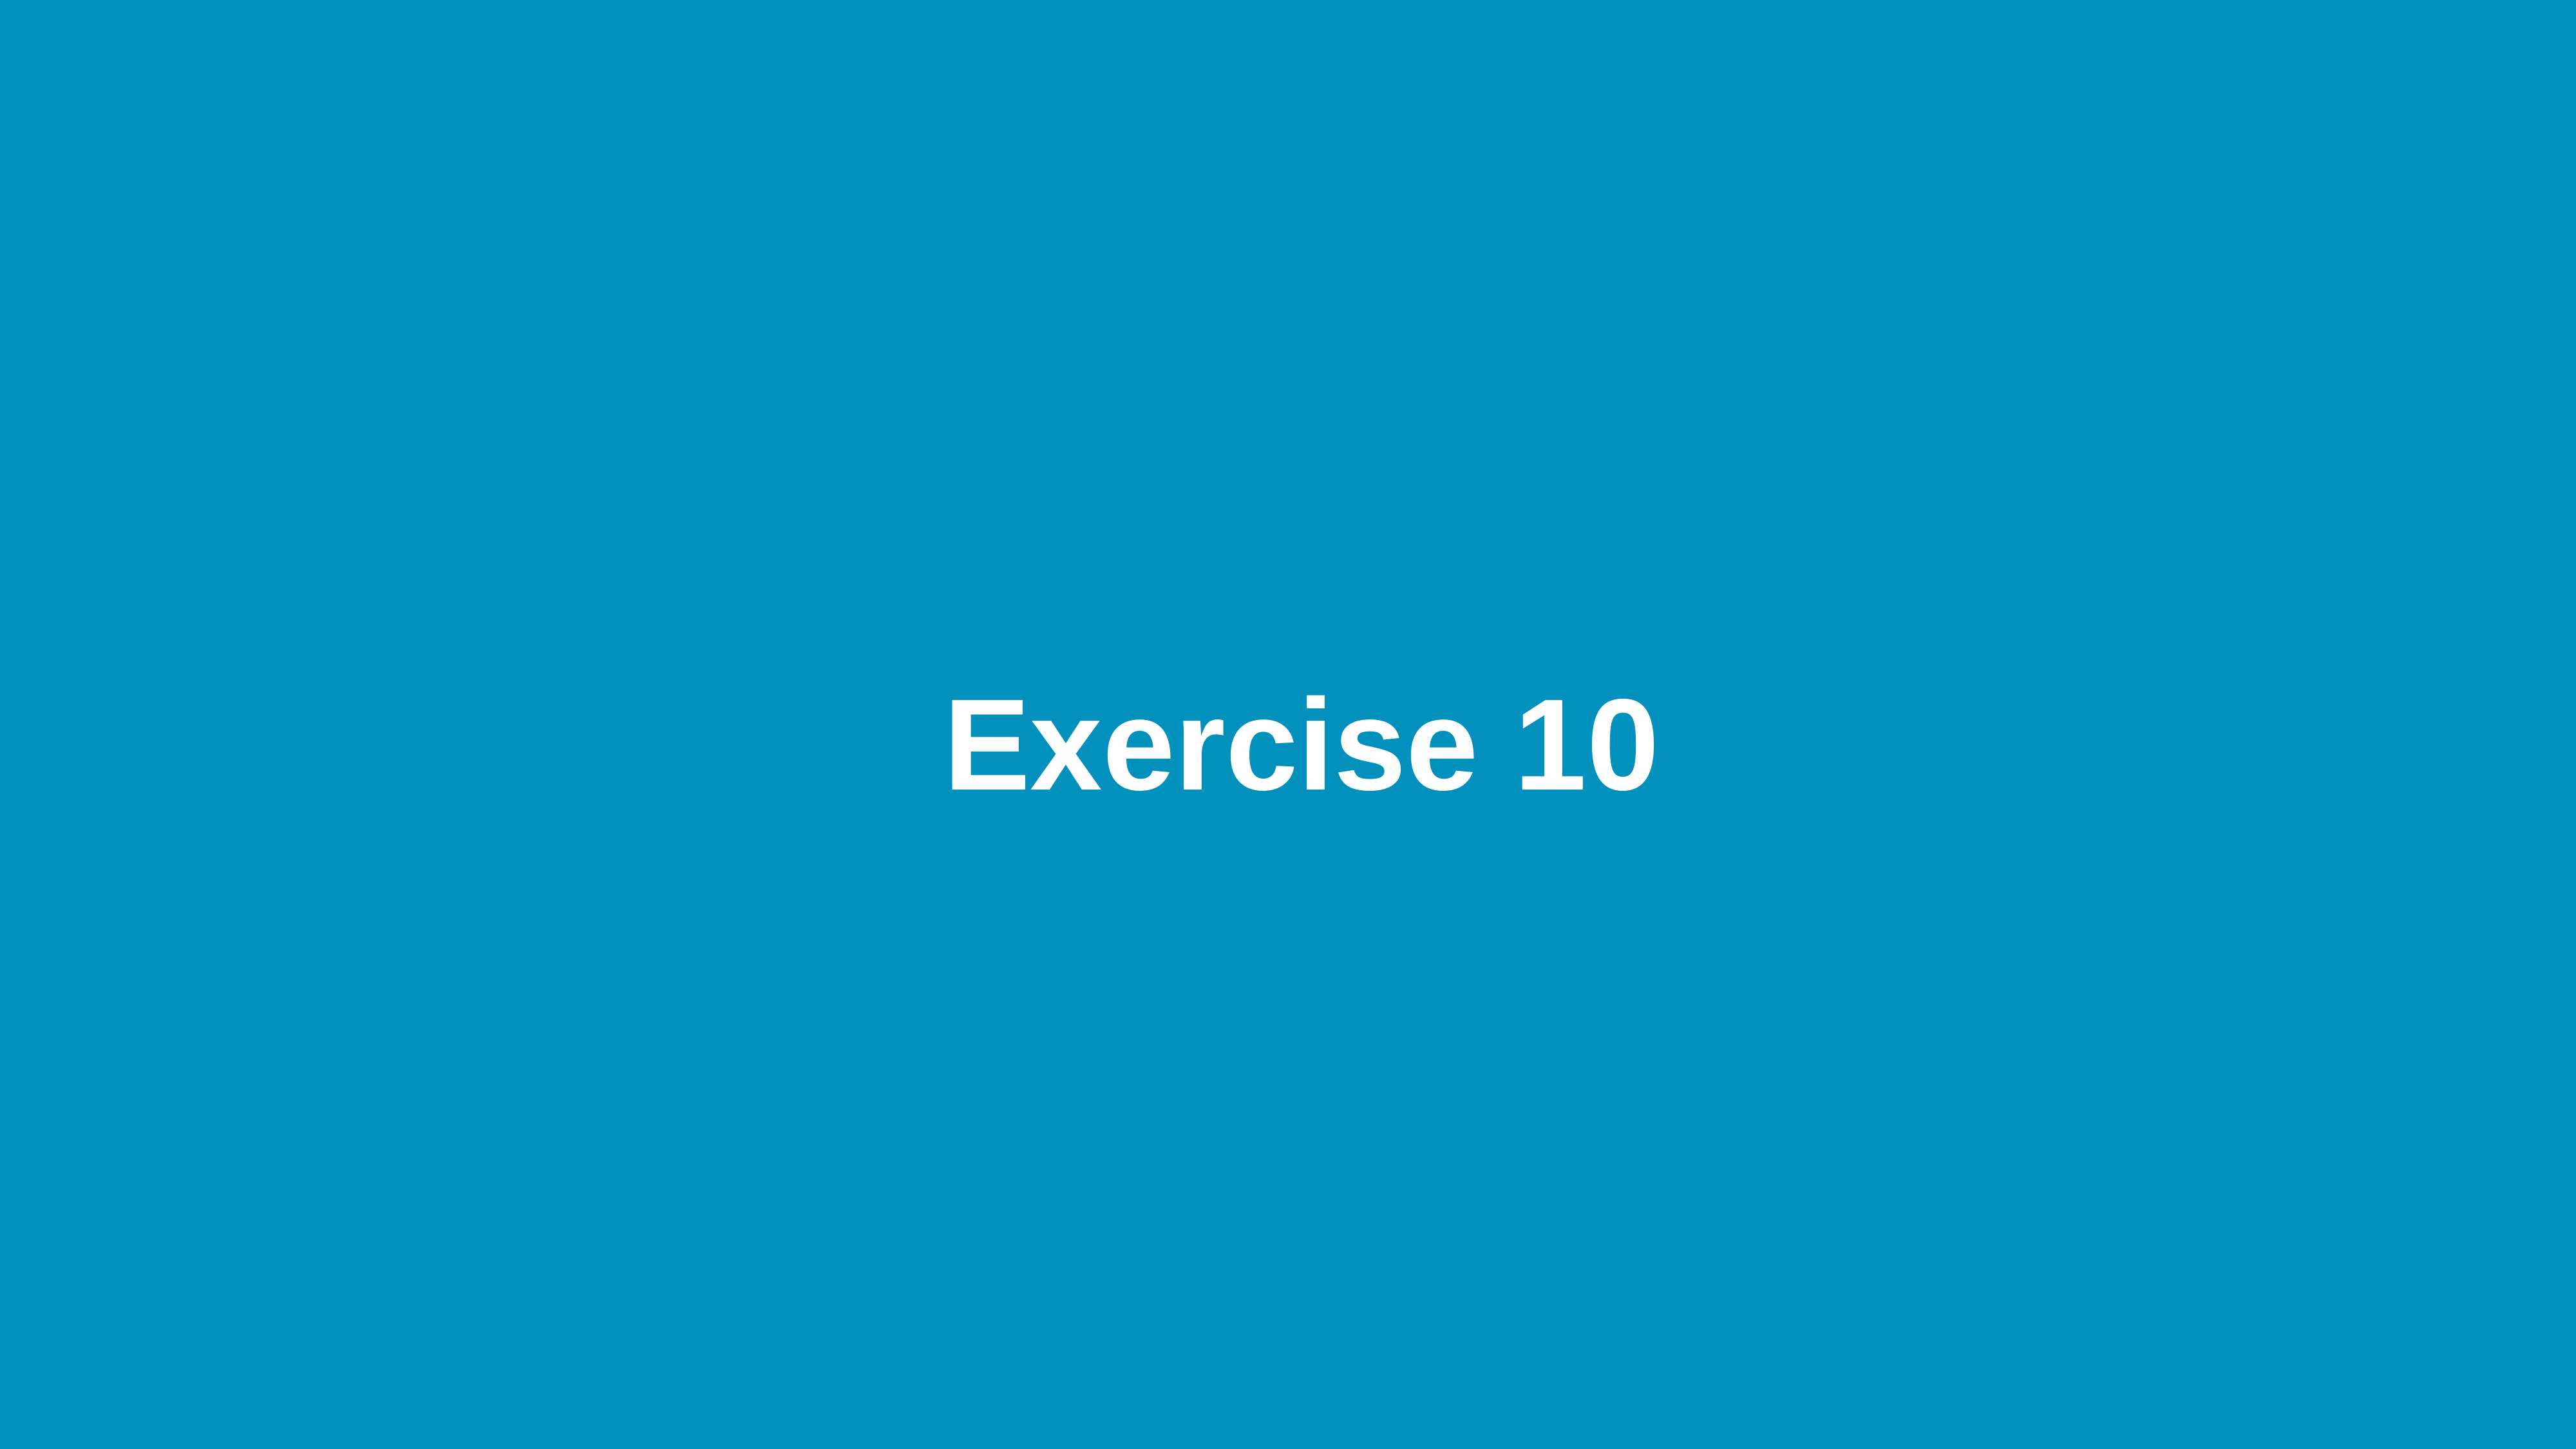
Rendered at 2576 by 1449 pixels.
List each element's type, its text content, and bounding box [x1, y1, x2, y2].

text_box Exercise 10 [938, 654, 1665, 822]
